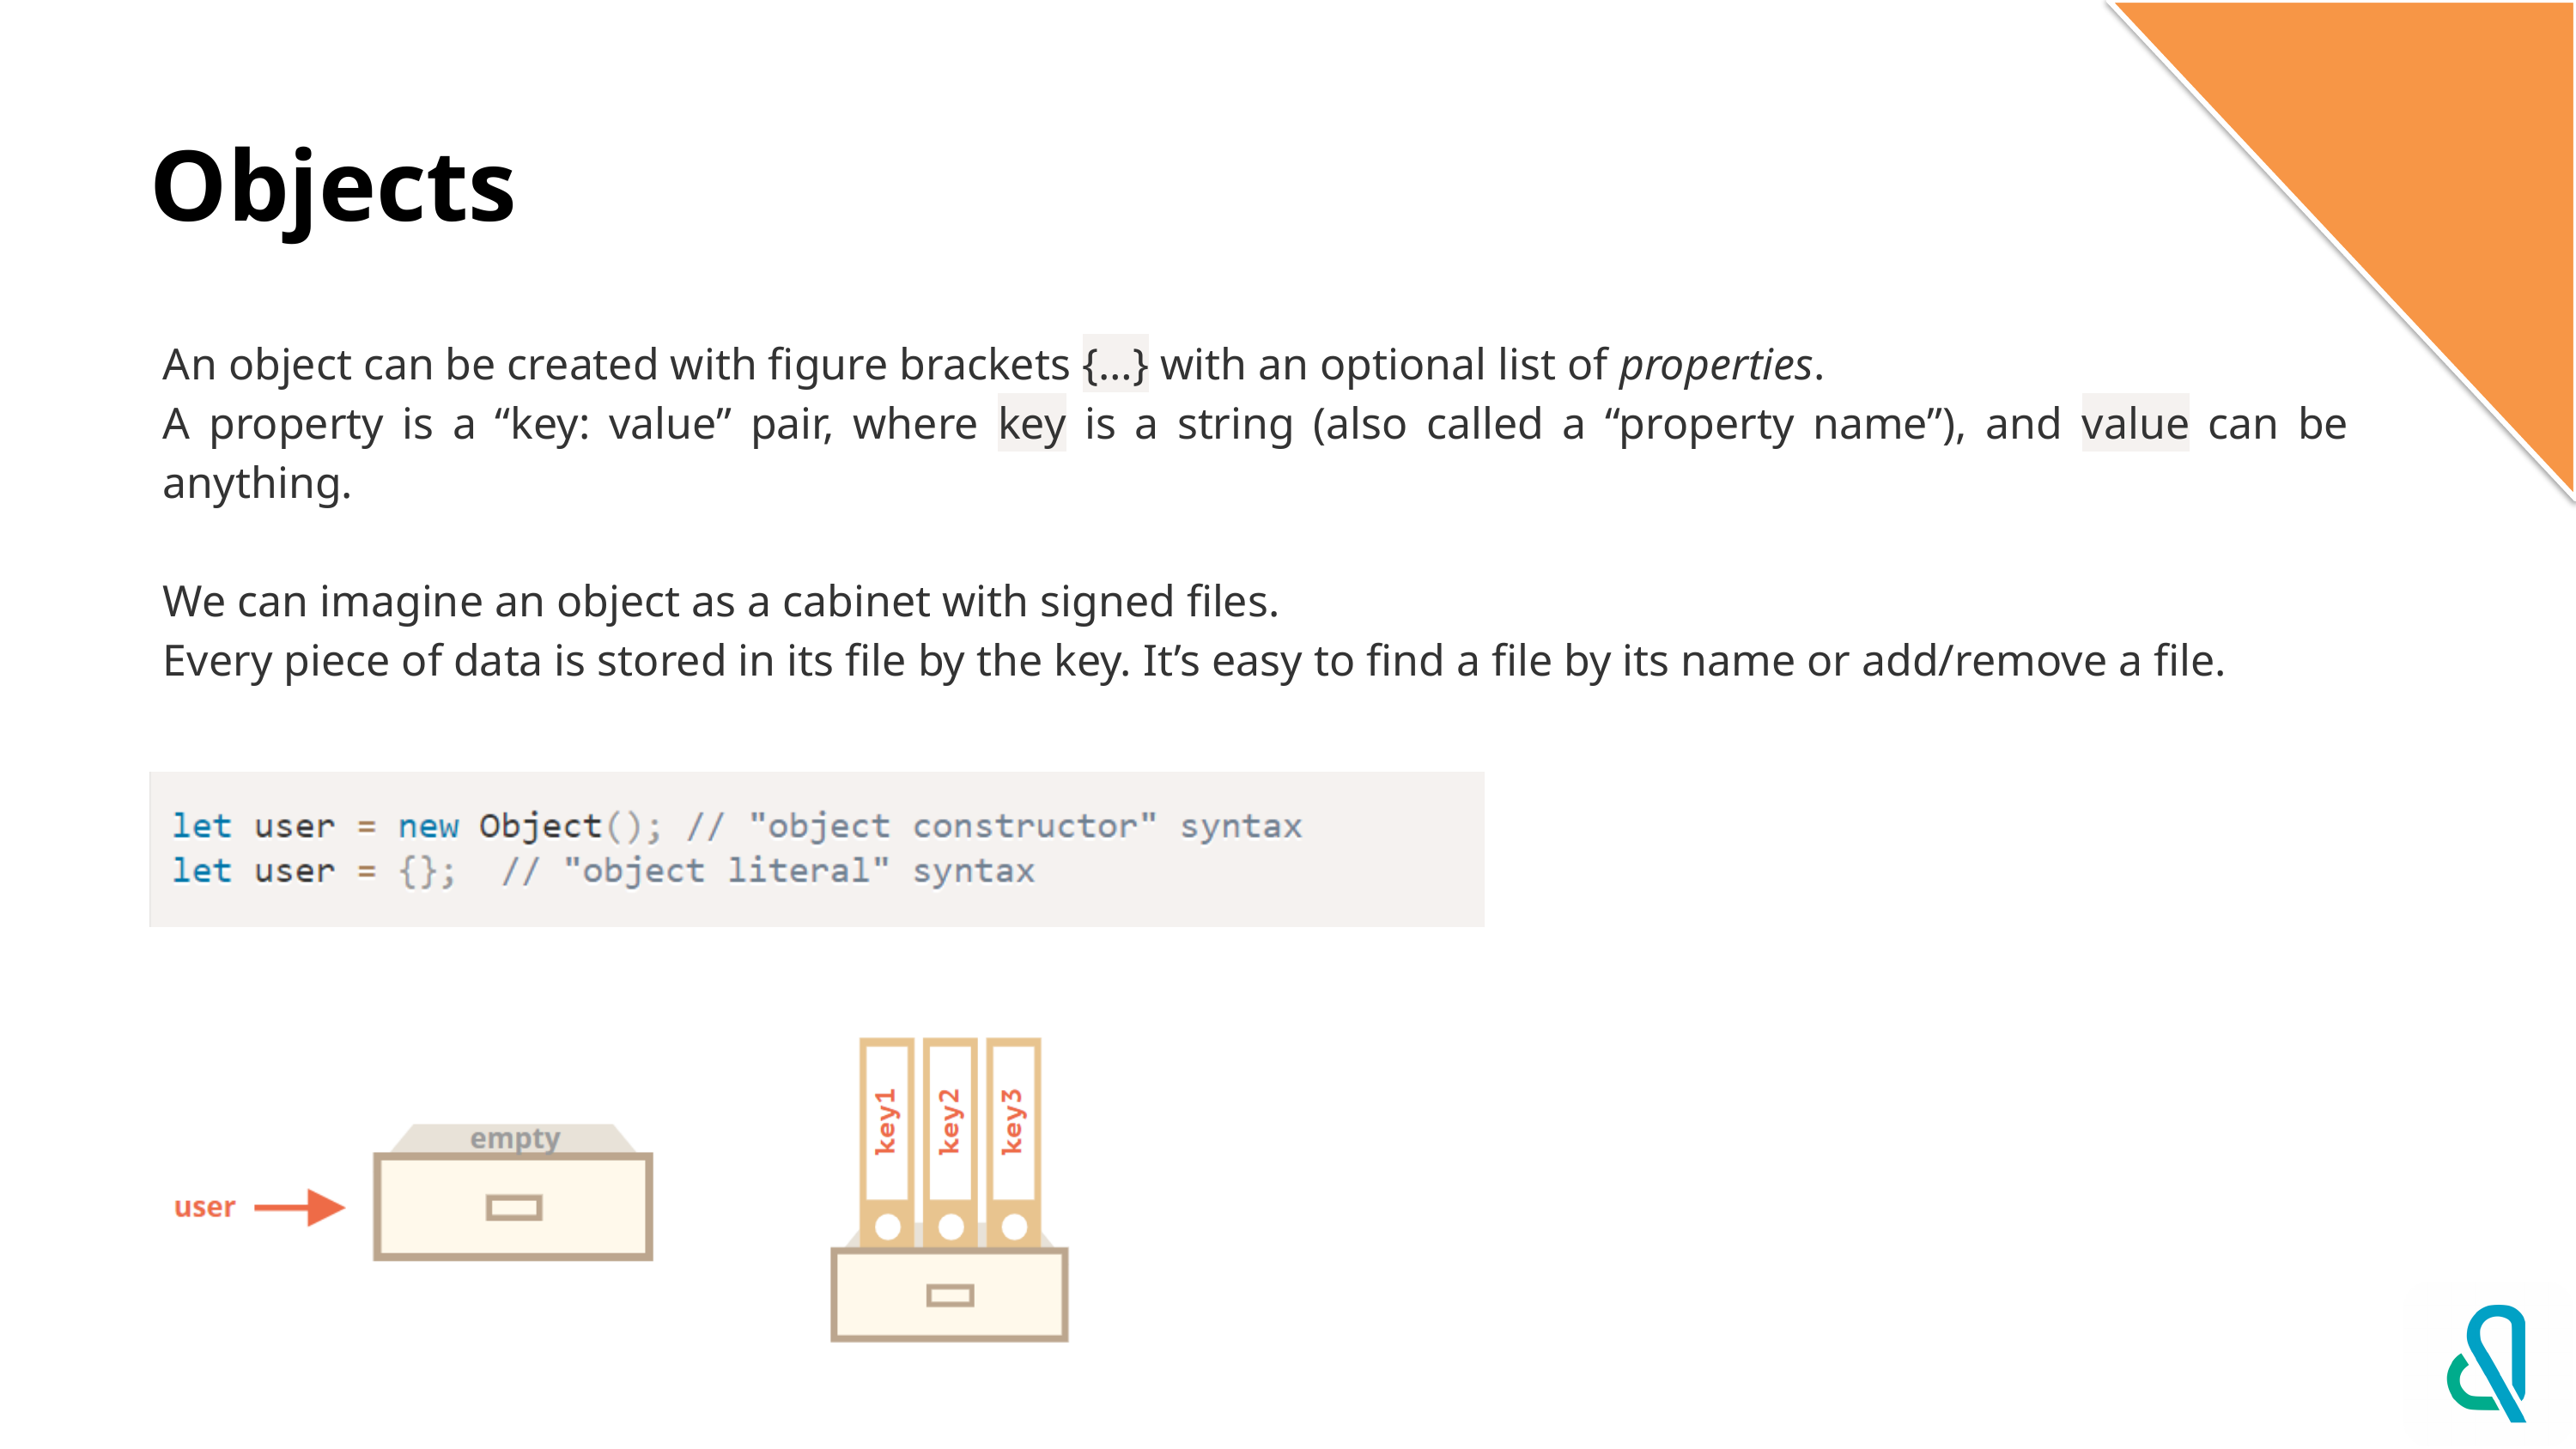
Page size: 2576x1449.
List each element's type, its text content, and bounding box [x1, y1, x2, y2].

text_box [2403, 1282, 2573, 1446]
picture [787, 1019, 1134, 1361]
title Objects [149, 123, 636, 316]
picture [149, 771, 1485, 927]
text_box An object can be created with figure brackets {…} with an optional list of properties. A property is a “key: value” pair, where key is a string (also called a “property name”), and value can be anything. We can imagine an object as a cabinet with signed files. Every piece of data is stored in its file by the key. It’s easy to find a file by its name or add/remove a file. [149, 316, 2362, 739]
picture [158, 1086, 694, 1294]
text_box [2105, 0, 2576, 502]
